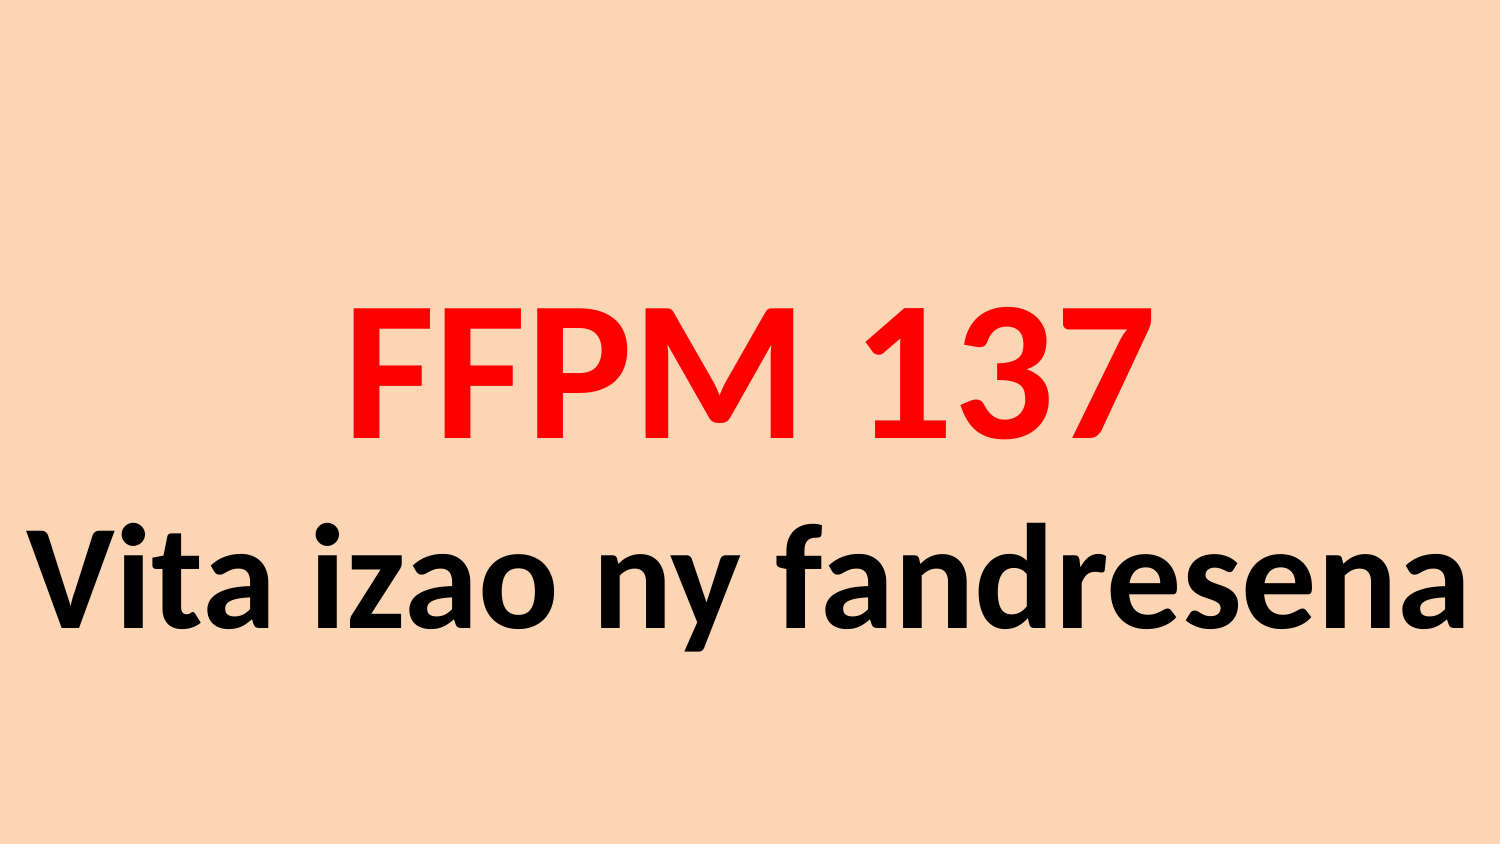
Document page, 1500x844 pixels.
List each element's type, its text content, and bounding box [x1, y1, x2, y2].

title FFPM 137 Vita izao ny fandresena [0, 262, 1500, 635]
